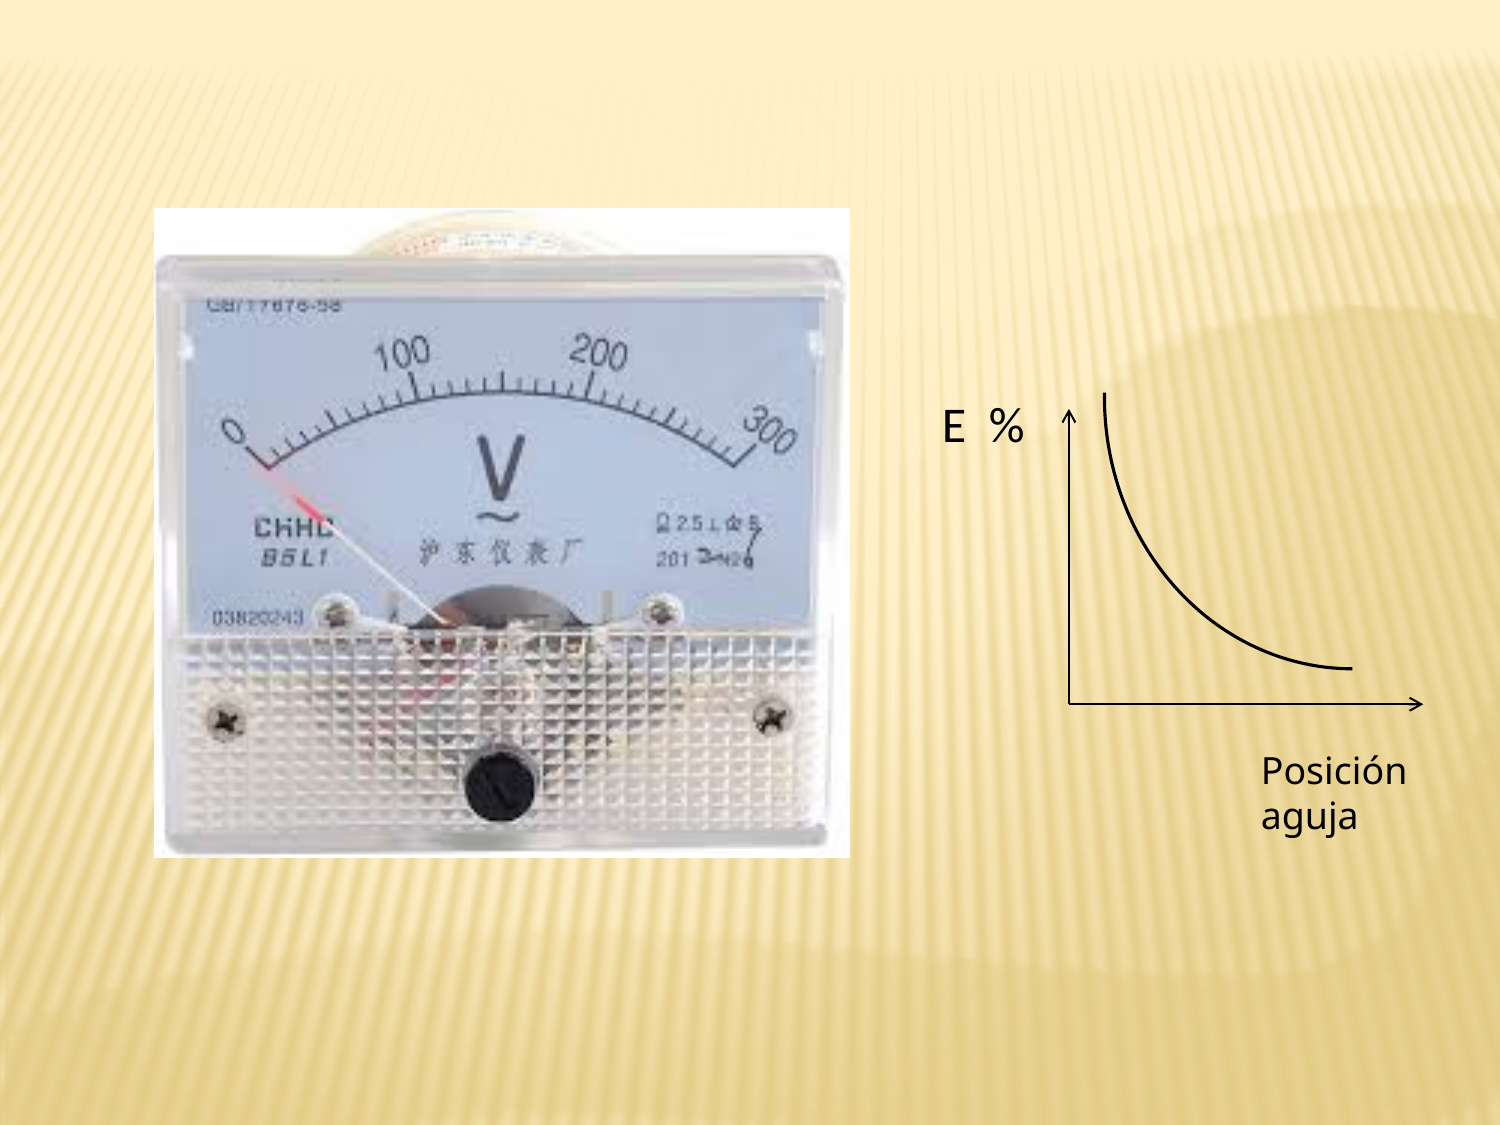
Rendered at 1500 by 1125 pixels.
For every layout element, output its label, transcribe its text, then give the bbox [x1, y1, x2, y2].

picture [154, 207, 850, 859]
text_box [1103, 392, 1353, 670]
text_box E % [927, 385, 1057, 460]
text_box Posición aguja [1246, 739, 1447, 845]
